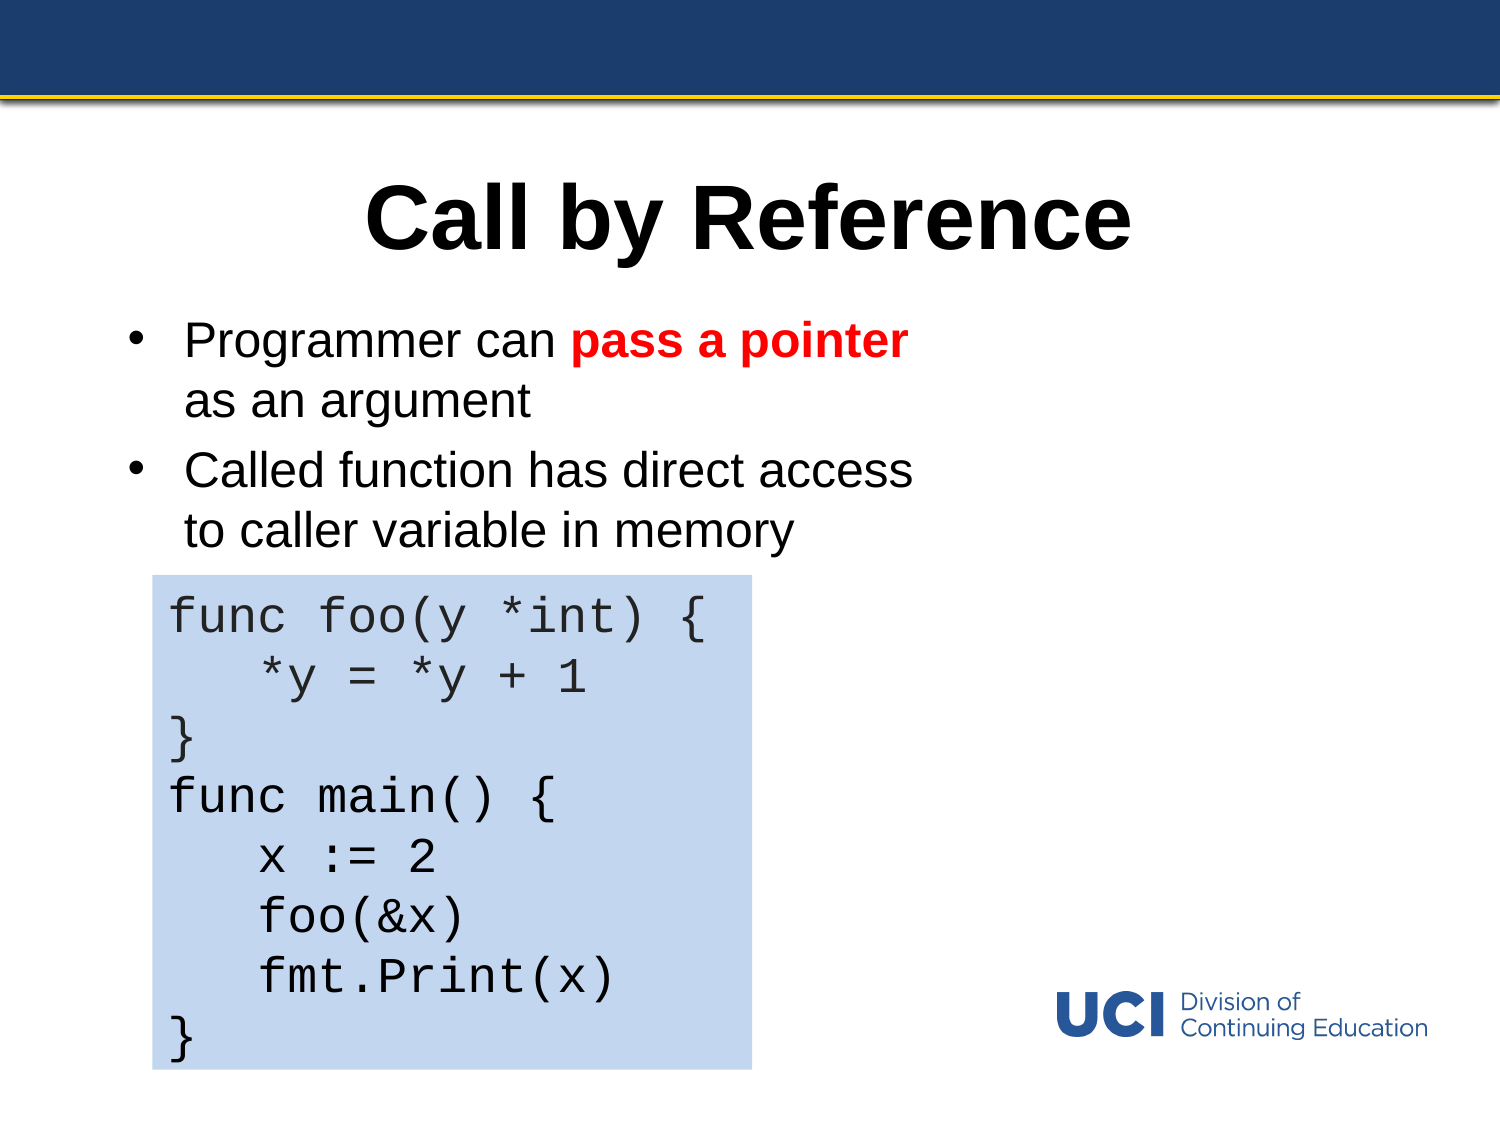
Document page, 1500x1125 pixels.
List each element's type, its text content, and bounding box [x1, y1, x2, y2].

title Call by Reference [345, 111, 1153, 315]
list Programmer can pass a pointer as an argument Called function has direct access to caller variable in memory [112, 299, 937, 953]
text_box func foo(y *int) { *y = *y + 1 } func main() { x := 2 foo(&x) fmt.Print(x) } [152, 574, 753, 1070]
picture [1057, 991, 1427, 1040]
